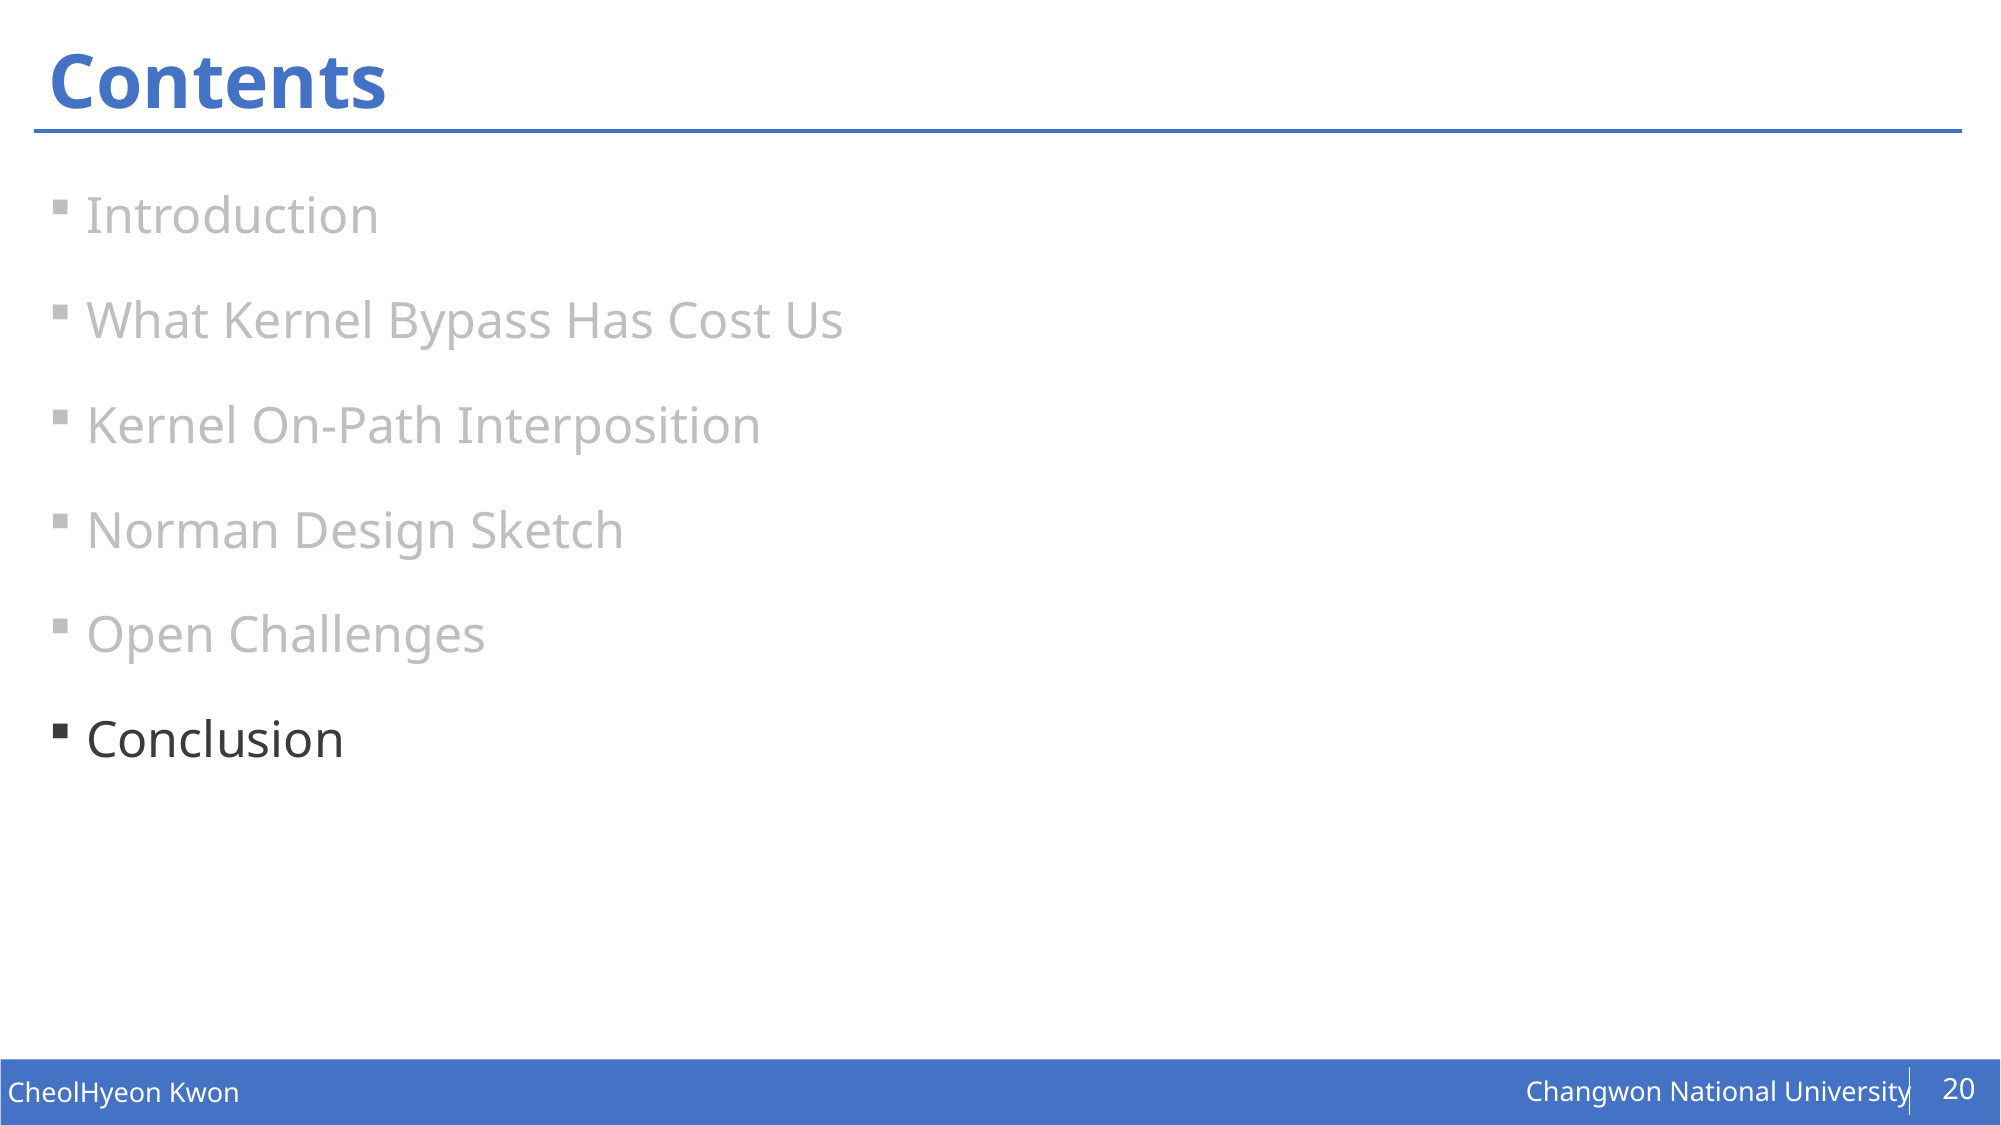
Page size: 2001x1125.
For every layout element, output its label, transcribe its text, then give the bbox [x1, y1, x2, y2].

slide_number 20 [1922, 1060, 1996, 1121]
title Contents [33, 27, 1963, 143]
list Introduction What Kernel Bypass Has Cost Us Kernel On-Path Interposition Norman Design Sketch Open Challenges Conclusion [33, 152, 1963, 997]
